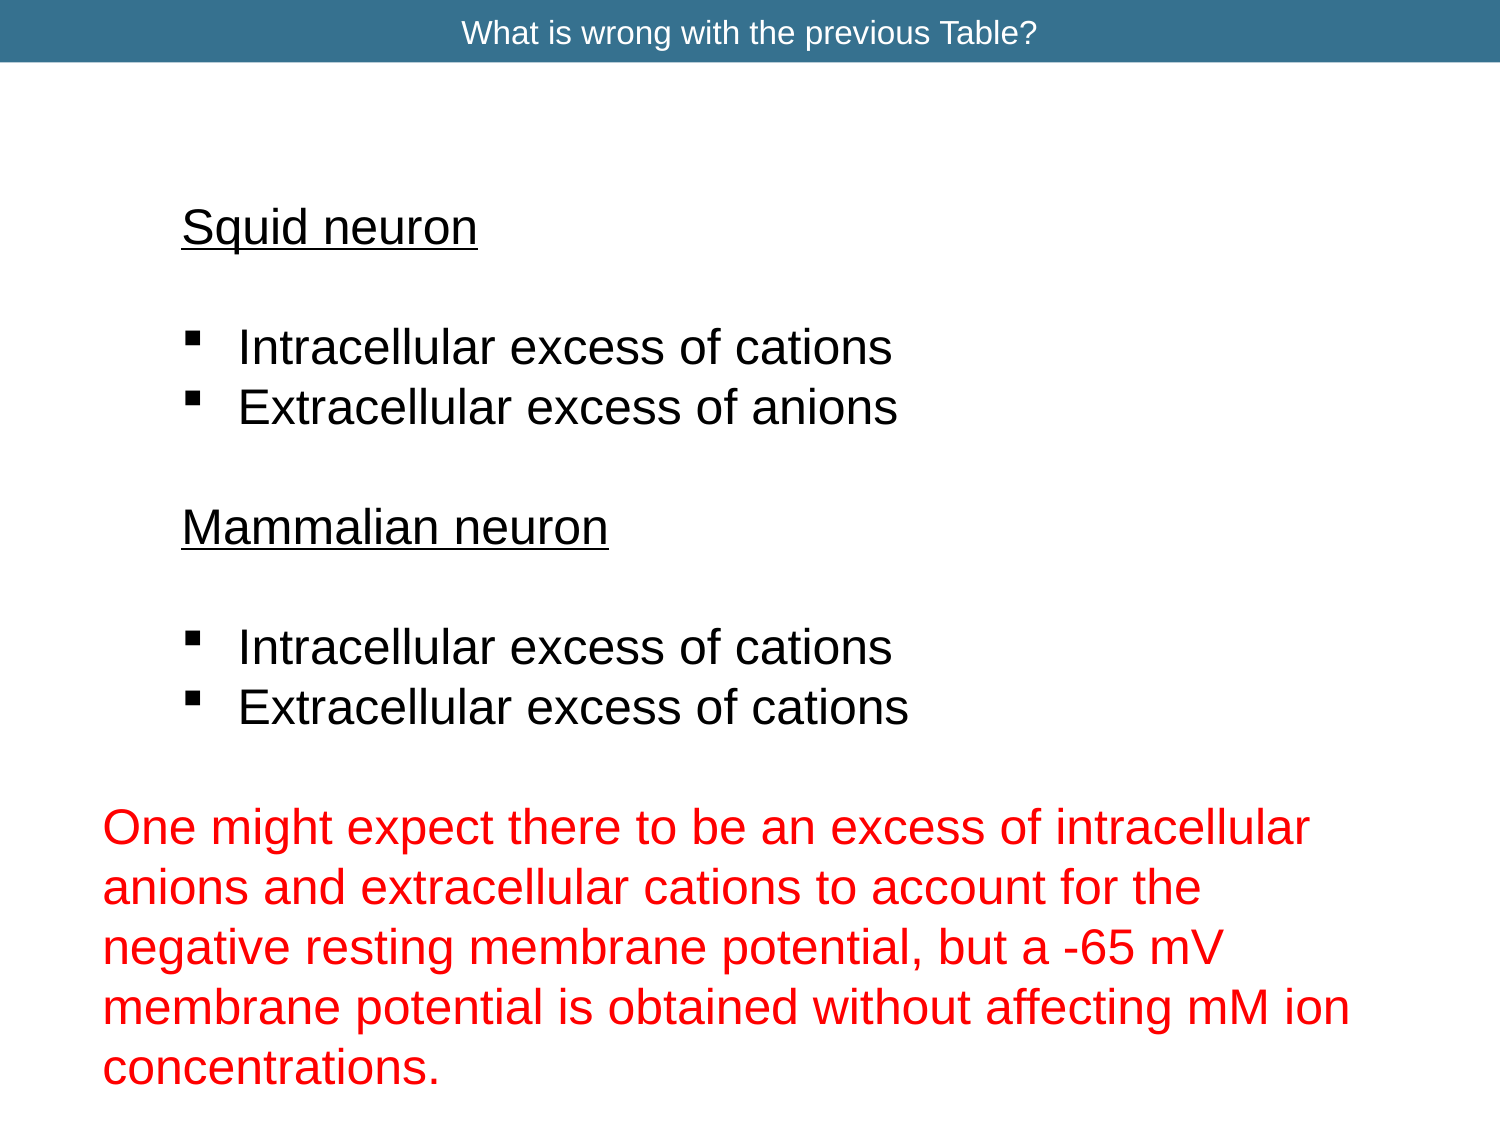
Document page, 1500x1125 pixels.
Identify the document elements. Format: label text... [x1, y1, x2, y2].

text_box Squid neuron Intracellular excess of cations Extracellular excess of anions Mammalian neuron Intracellular excess of cations Extracellular excess of cations [166, 187, 925, 743]
title What is wrong with the previous Table? [0, 0, 1500, 63]
text_box One might expect there to be an excess of intracellular anions and extracellular cations to account for the negative resting membrane potential, but a -65 mV membrane potential is obtained without affecting mM ion concentrations. [87, 787, 1413, 1103]
